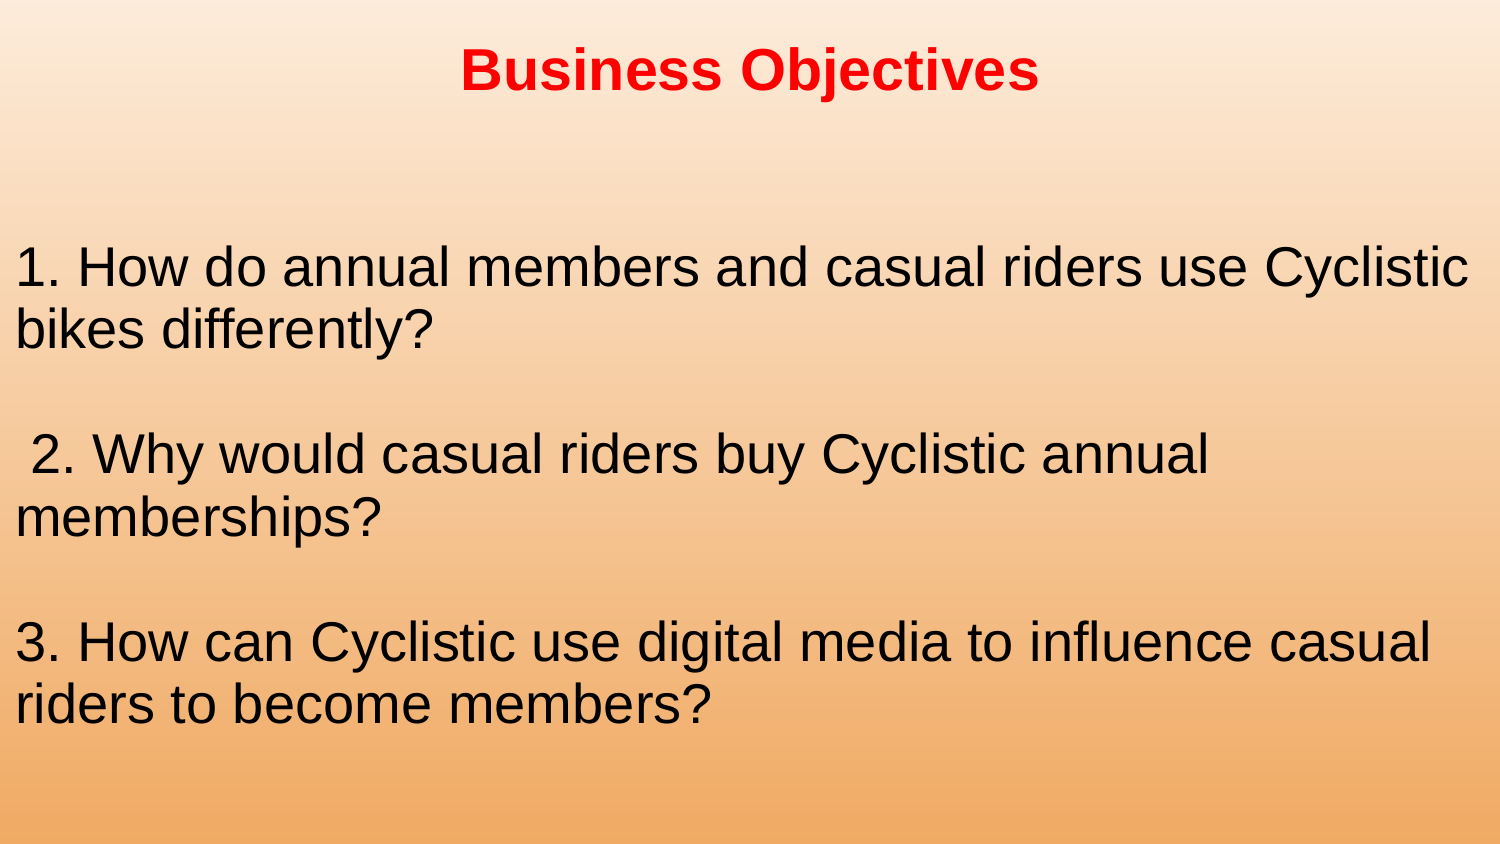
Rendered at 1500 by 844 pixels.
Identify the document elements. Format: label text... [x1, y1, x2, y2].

title Business Objectives 1. How do annual members and casual riders use Cyclistic bikes differently? 2. Why would casual riders buy Cyclistic annual memberships? 3. How can Cyclistic use digital media to influence casual riders to become members? [0, 21, 1500, 757]
